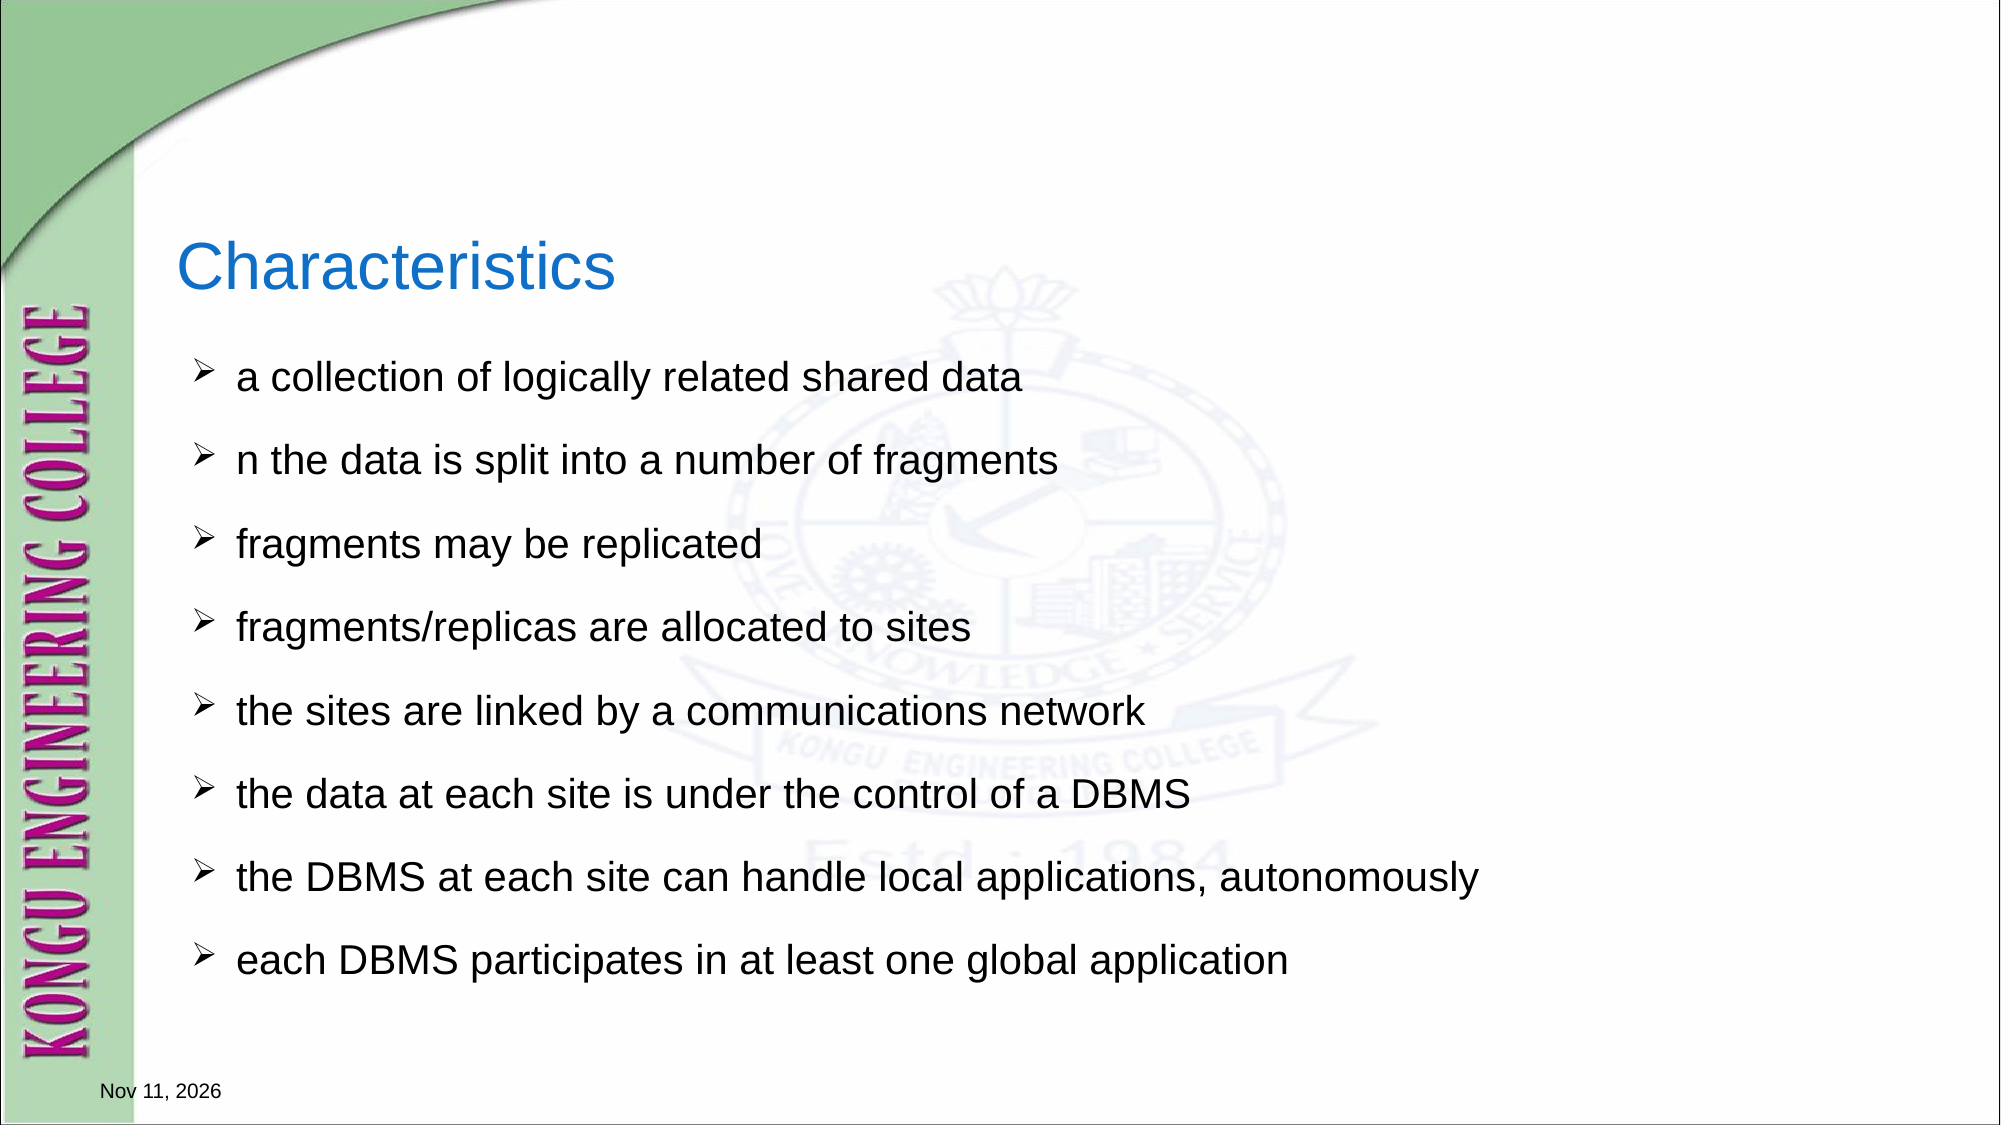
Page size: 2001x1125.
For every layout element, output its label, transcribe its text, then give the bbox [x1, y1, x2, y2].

slide_number 10-Dec-24 [99, 1042, 567, 1103]
list a collection of logically related shared data n the data is split into a number of fragments fragments may be replicated fragments/replicas are allocated to sites the sites are linked by a communications network the data at each site is under the control of a DBMS the DBMS at each site can handle local applications, autonomously each DBMS participates in at least one global application [176, 317, 1901, 1038]
picture [0, 0, 2001, 1125]
title Characteristics [176, 115, 1901, 304]
